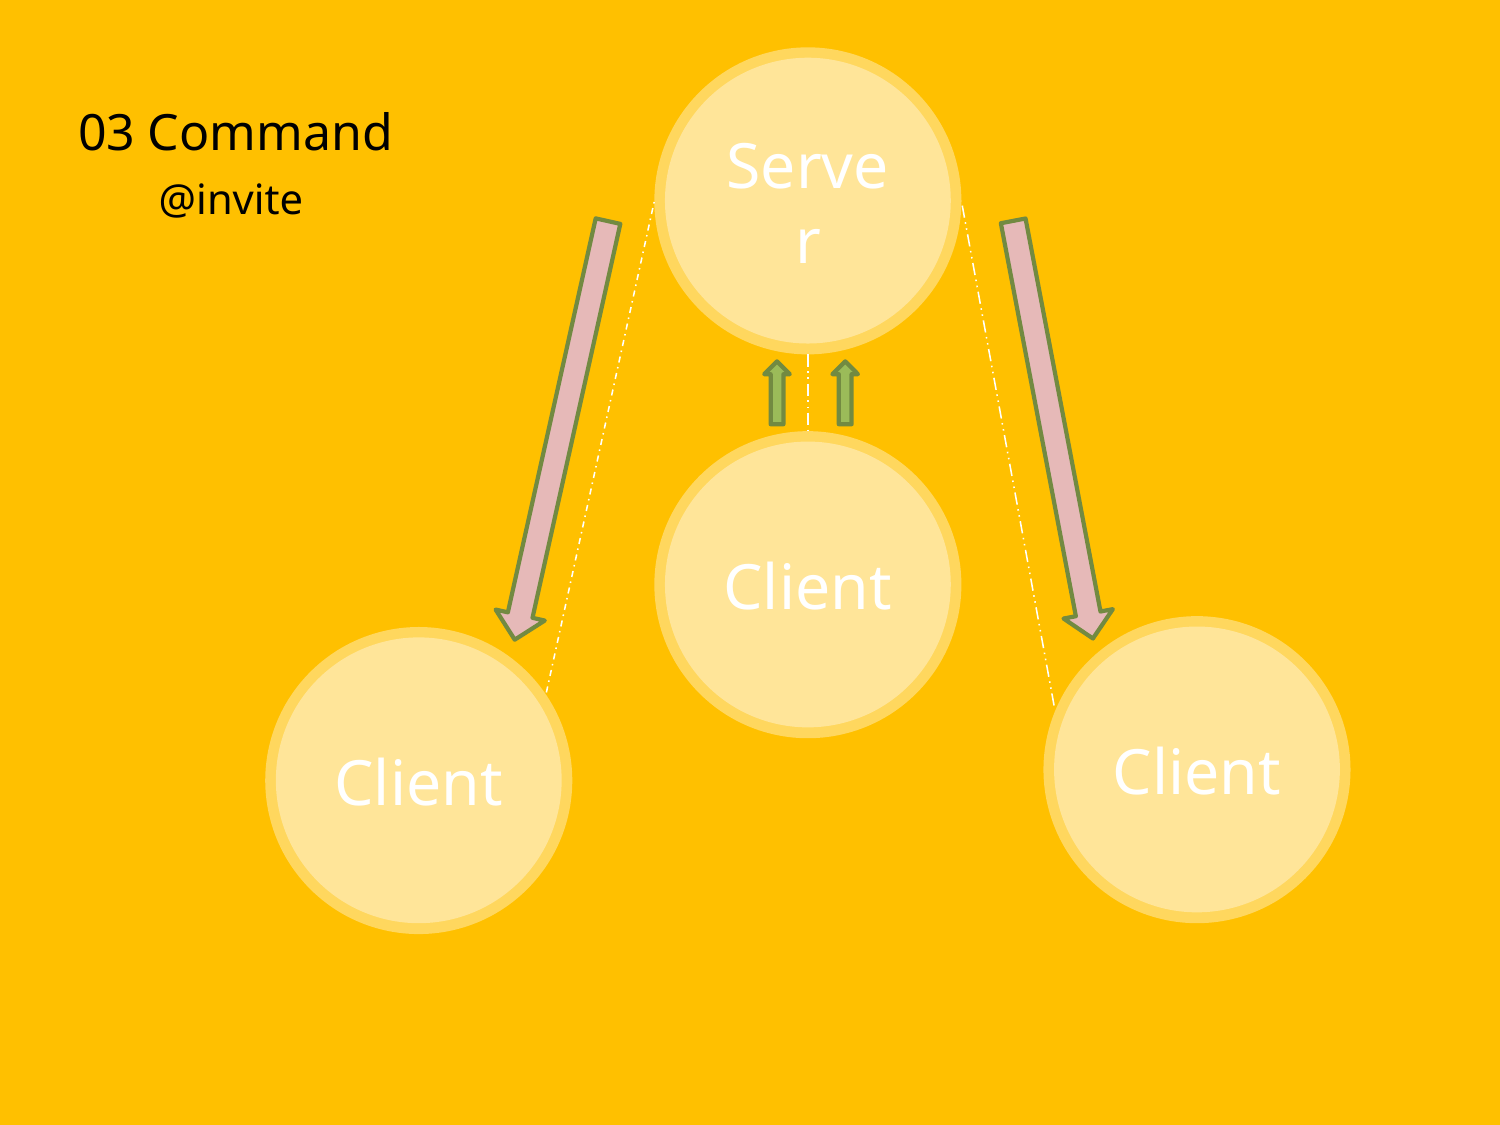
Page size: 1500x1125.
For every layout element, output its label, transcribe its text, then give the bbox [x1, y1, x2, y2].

text_box [762, 363, 792, 427]
text_box 03 Command [63, 62, 408, 168]
text_box [0, 0, 1500, 1125]
text_box [830, 363, 860, 427]
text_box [654, 47, 962, 355]
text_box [546, 200, 655, 693]
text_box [1043, 615, 1351, 924]
text_box [1060, 387, 1115, 614]
text_box @invite [144, 168, 319, 231]
text_box [493, 454, 541, 625]
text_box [264, 626, 573, 935]
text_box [654, 430, 962, 739]
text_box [961, 200, 1055, 706]
